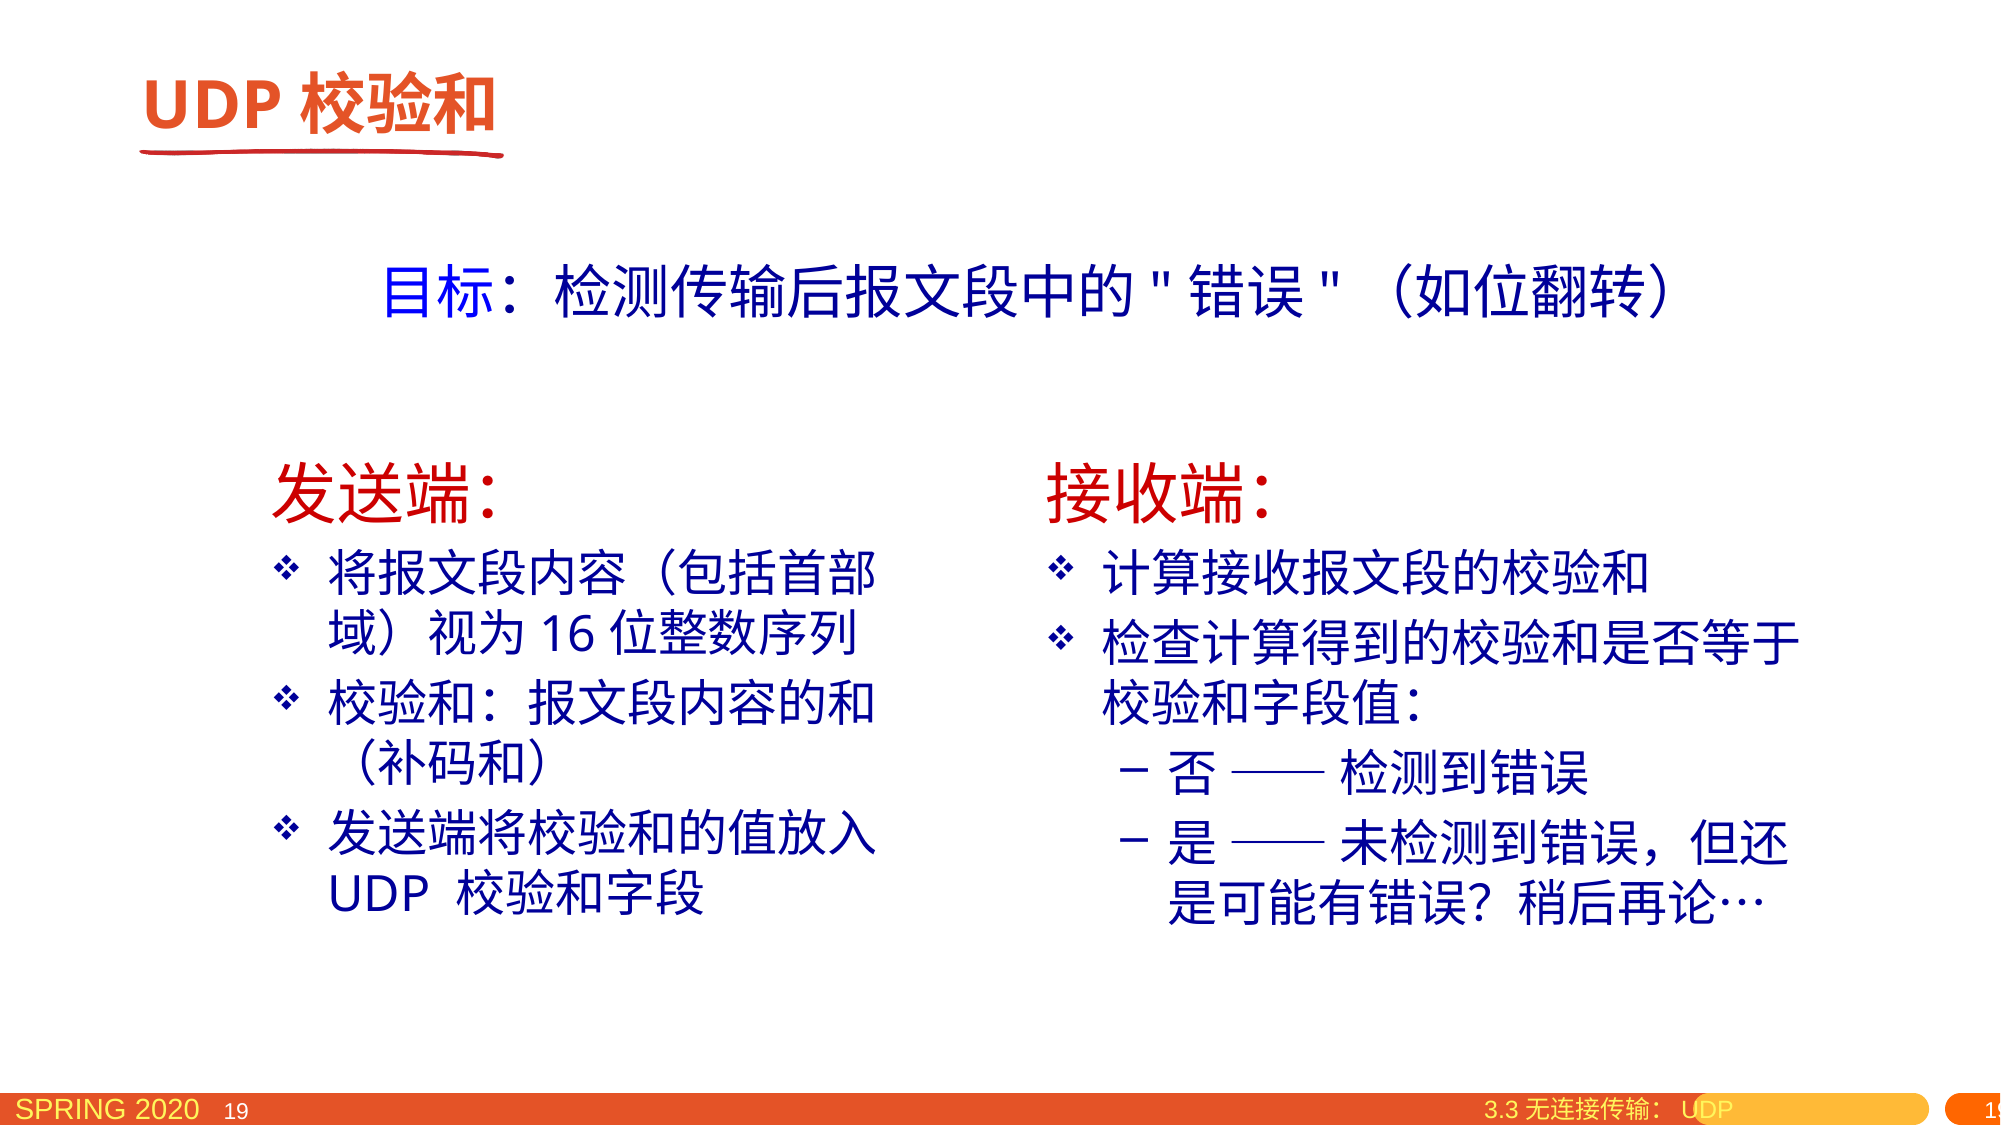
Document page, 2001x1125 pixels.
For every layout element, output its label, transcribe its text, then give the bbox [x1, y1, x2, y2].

list 接收端： 计算接收报文段的校验和 检查计算得到的校验和是否等于校验和字段值： 否 —— 检测到错误 是 —— 未检测到错误，但还是可能有错误？稍后再论… [1030, 444, 1827, 1059]
title UDP校验和 [114, 42, 528, 161]
text_box 3.3无连接传输：UDP [1469, 1086, 1895, 1125]
text_box 目标：检测传输后报文段中的"错误"（如位翻转） [364, 248, 1739, 388]
picture [137, 145, 509, 161]
list 发送端： 将报文段内容（包括首部域）视为16位整数序列 校验和：报文段内容的和（补码和） 发送端将校验和的值放入UDP 校验和字段 [255, 444, 939, 1018]
